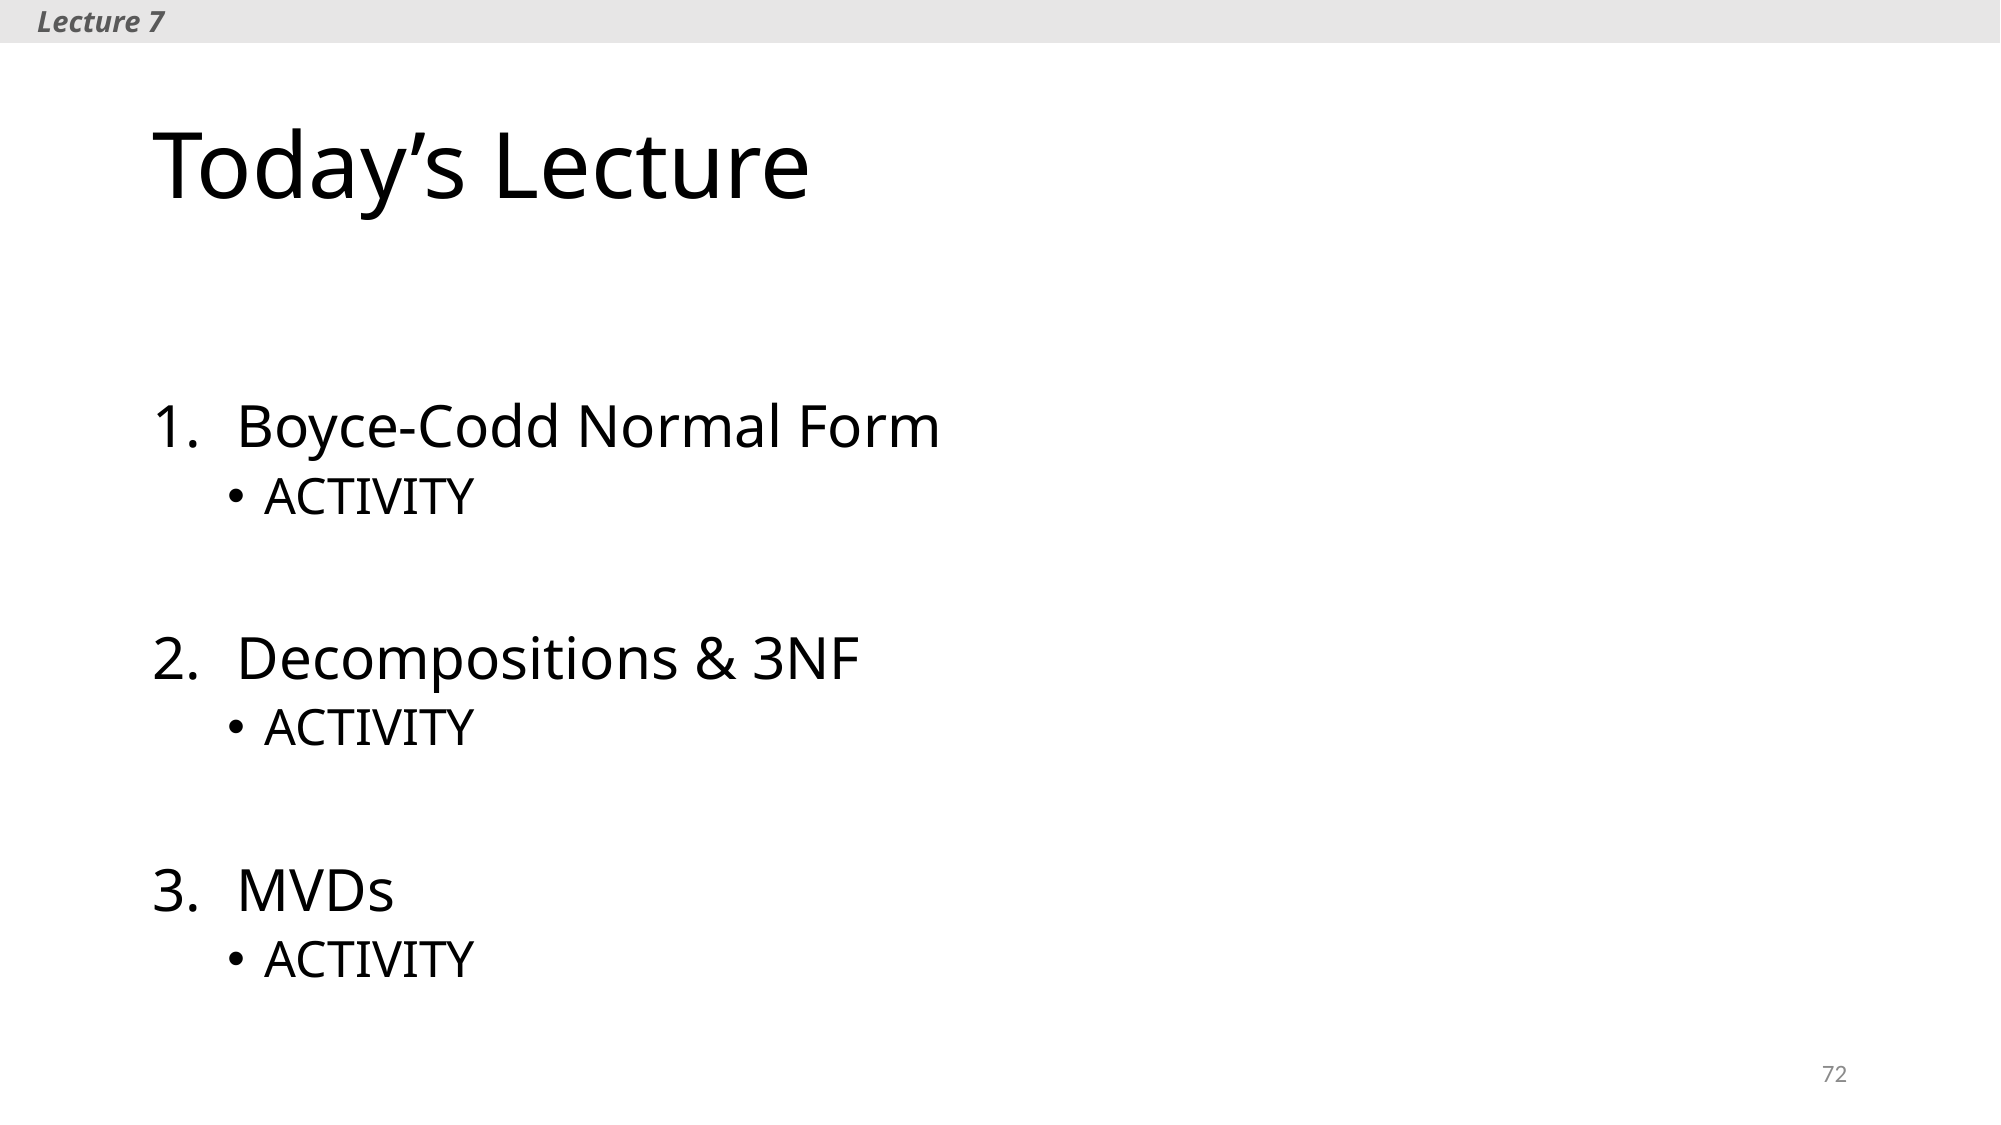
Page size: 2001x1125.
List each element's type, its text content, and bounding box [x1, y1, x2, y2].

list Boyce-Codd Normal Form ACTIVITY Decompositions & 3NF ACTIVITY MVDs ACTIVITY [137, 299, 1863, 1014]
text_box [0, 0, 2000, 47]
slide_number 72 [1412, 1042, 1863, 1103]
title Today’s Lecture [137, 59, 1863, 278]
